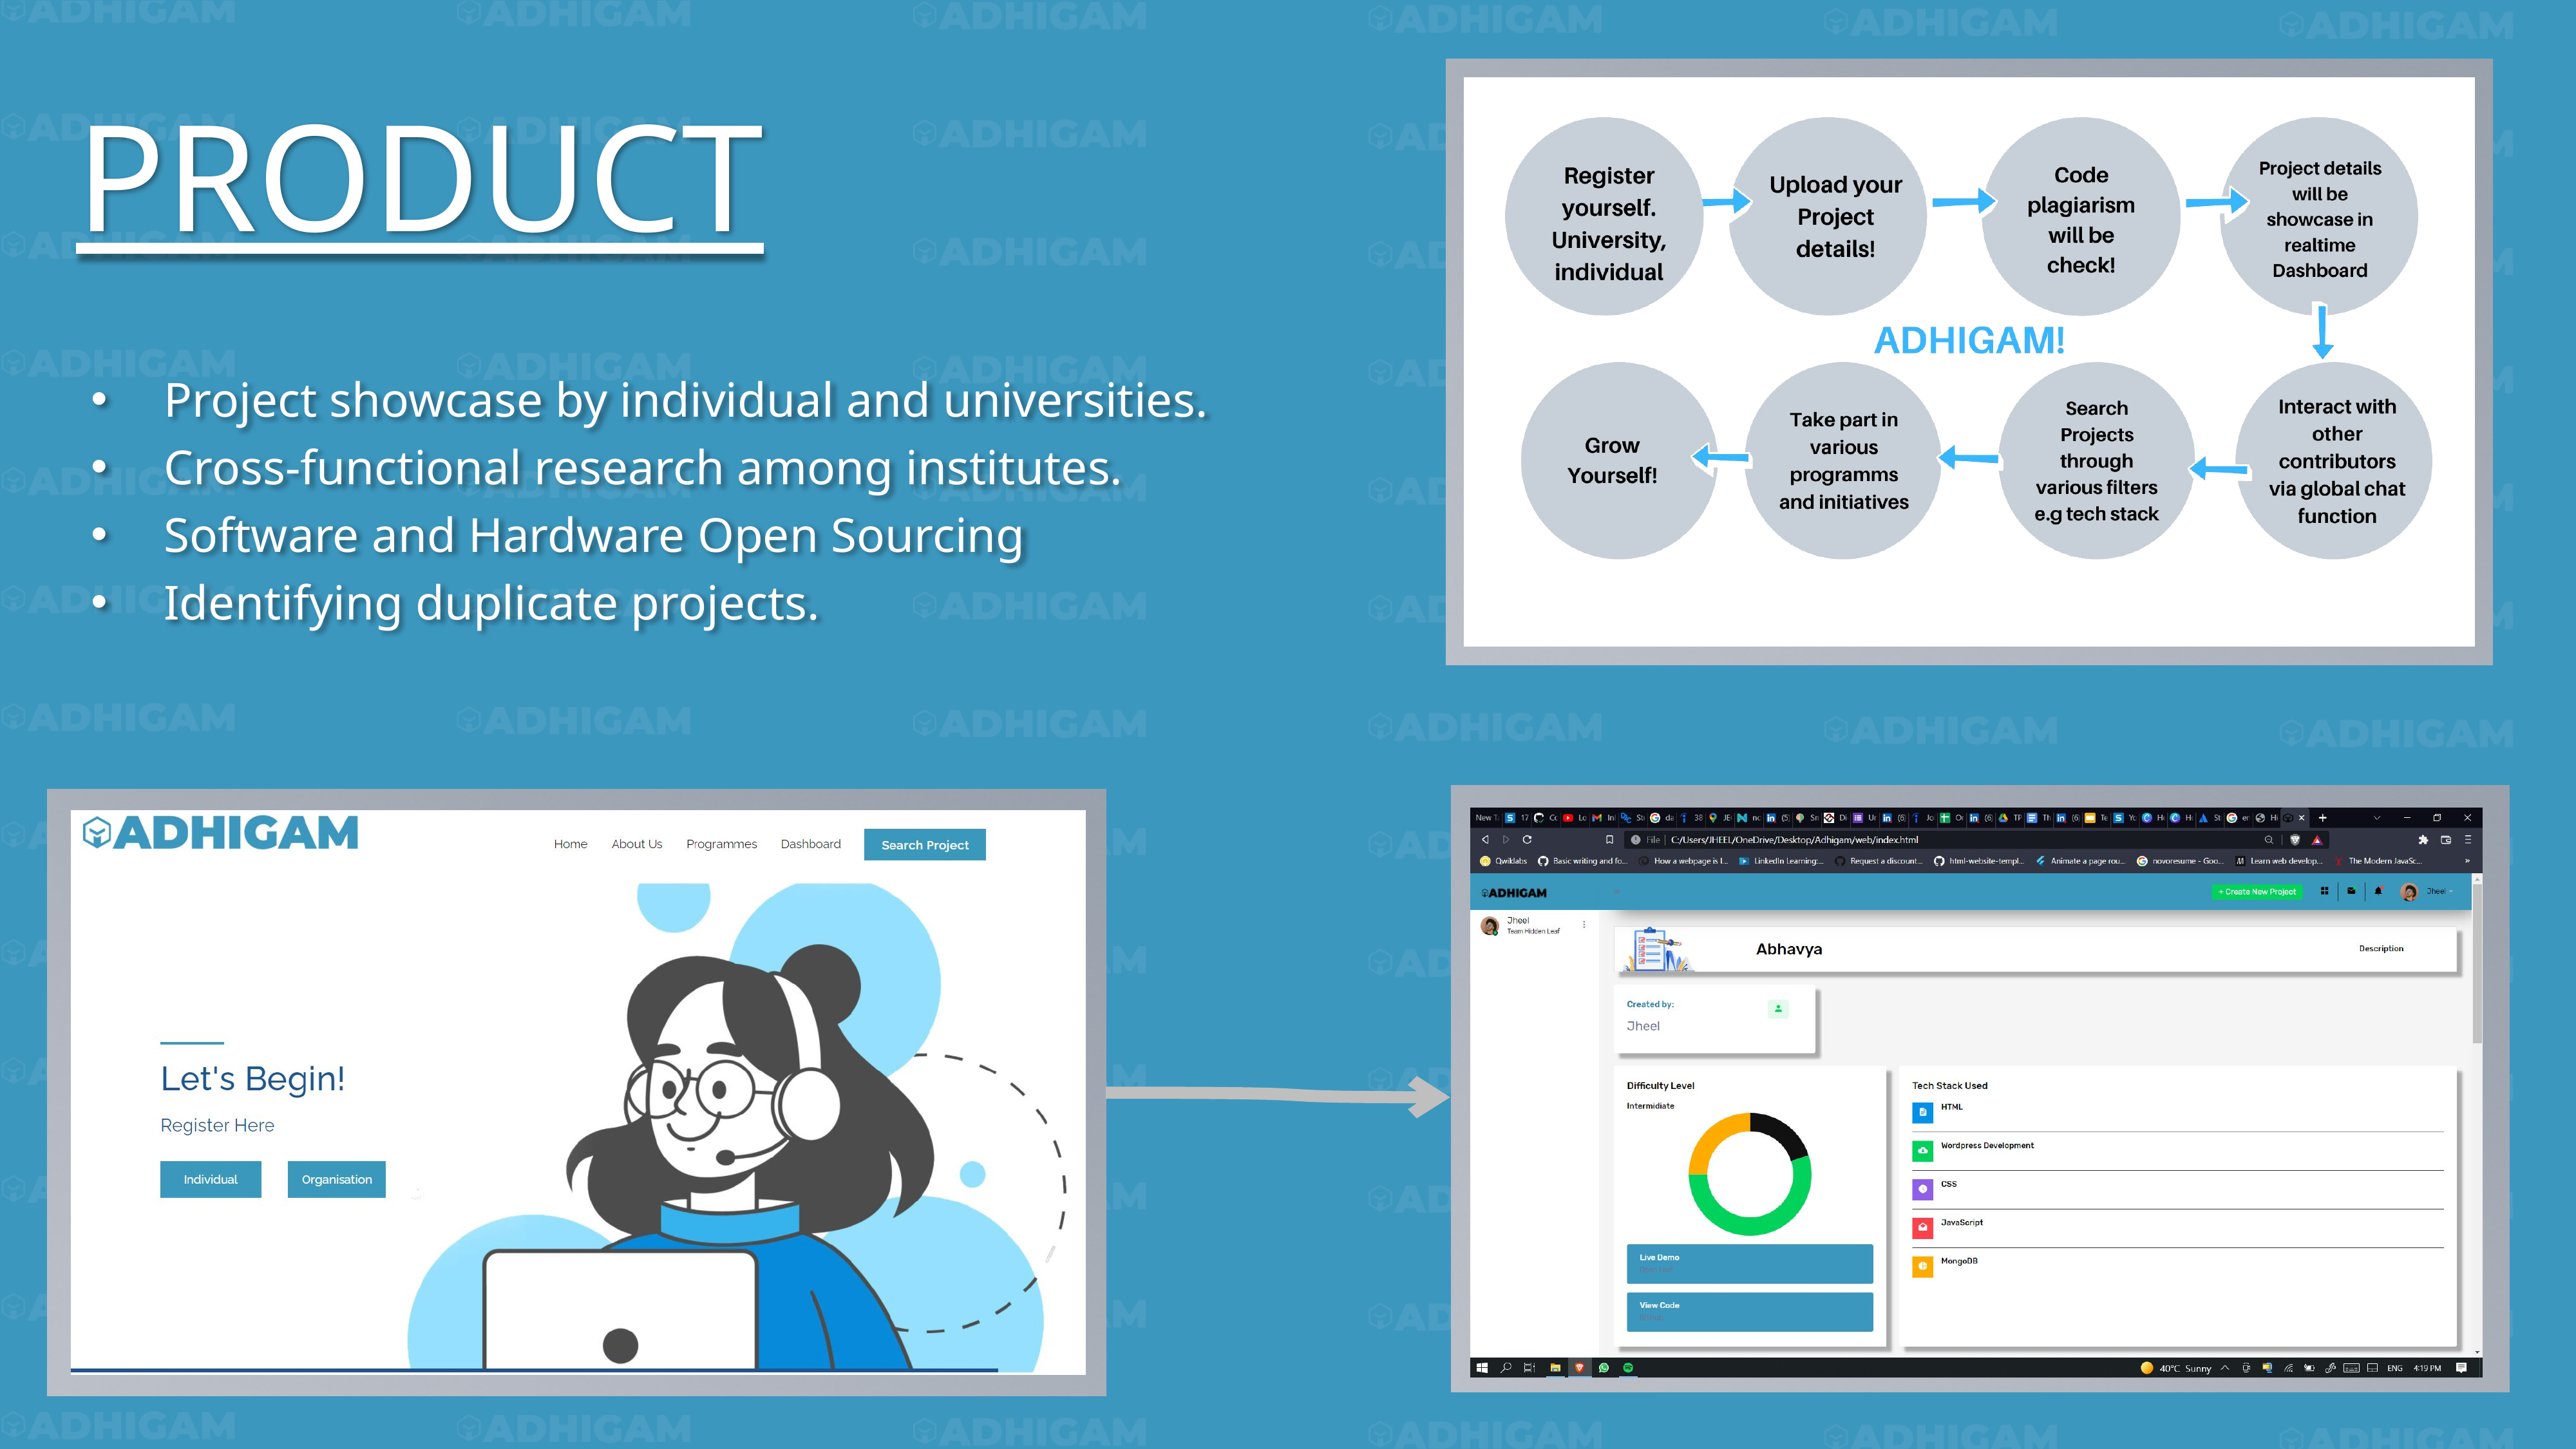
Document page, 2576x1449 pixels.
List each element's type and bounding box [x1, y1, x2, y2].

text_box [1105, 1092, 1450, 1098]
picture [2, 0, 2576, 1449]
